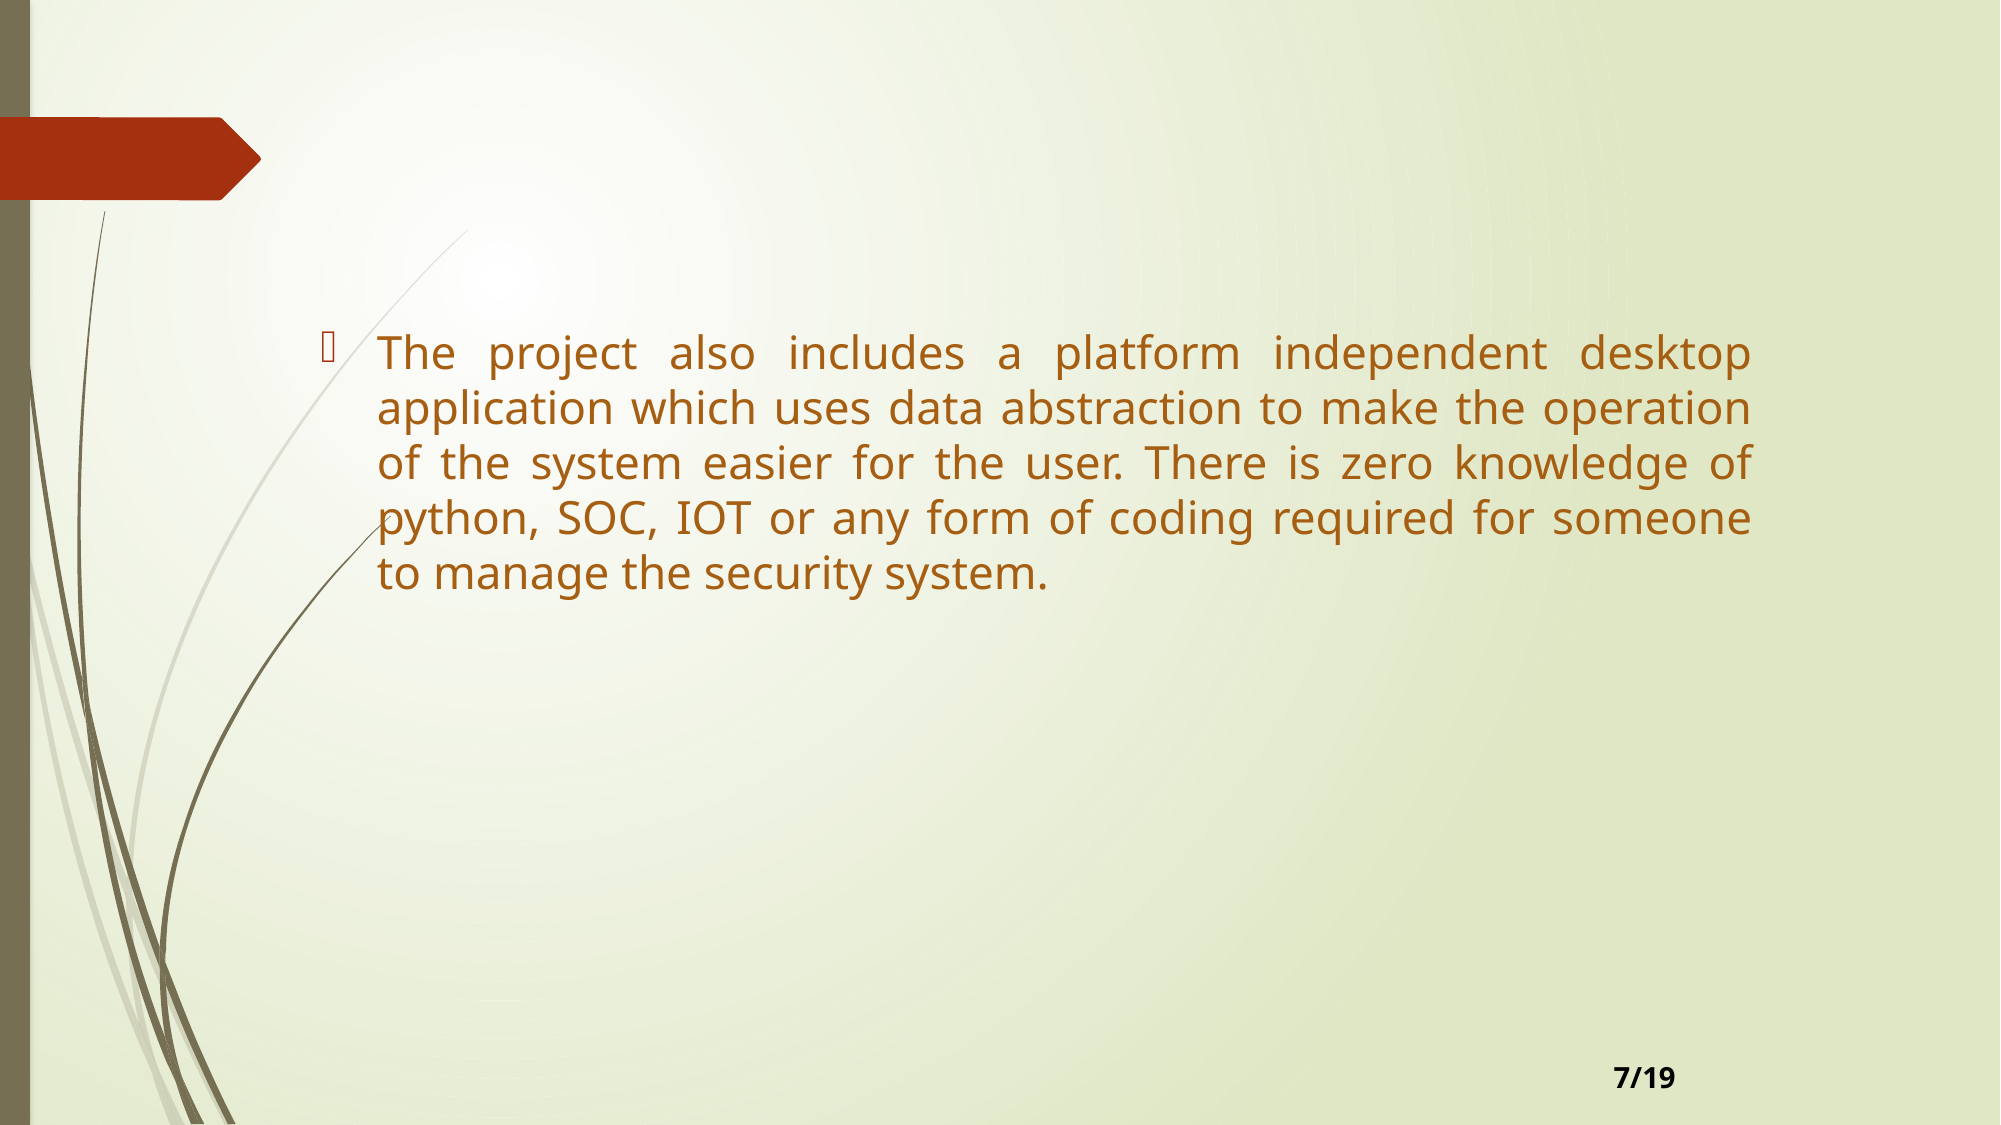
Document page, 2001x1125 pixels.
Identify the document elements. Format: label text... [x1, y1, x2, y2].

list The project also includes a platform independent desktop application which uses data abstraction to make the operation of the system easier for the user. There is zero knowledge of python, SOC, IOT or any form of coding required for someone to manage the security system. [305, 316, 1769, 936]
footer 7/19 [1598, 1044, 2000, 1109]
